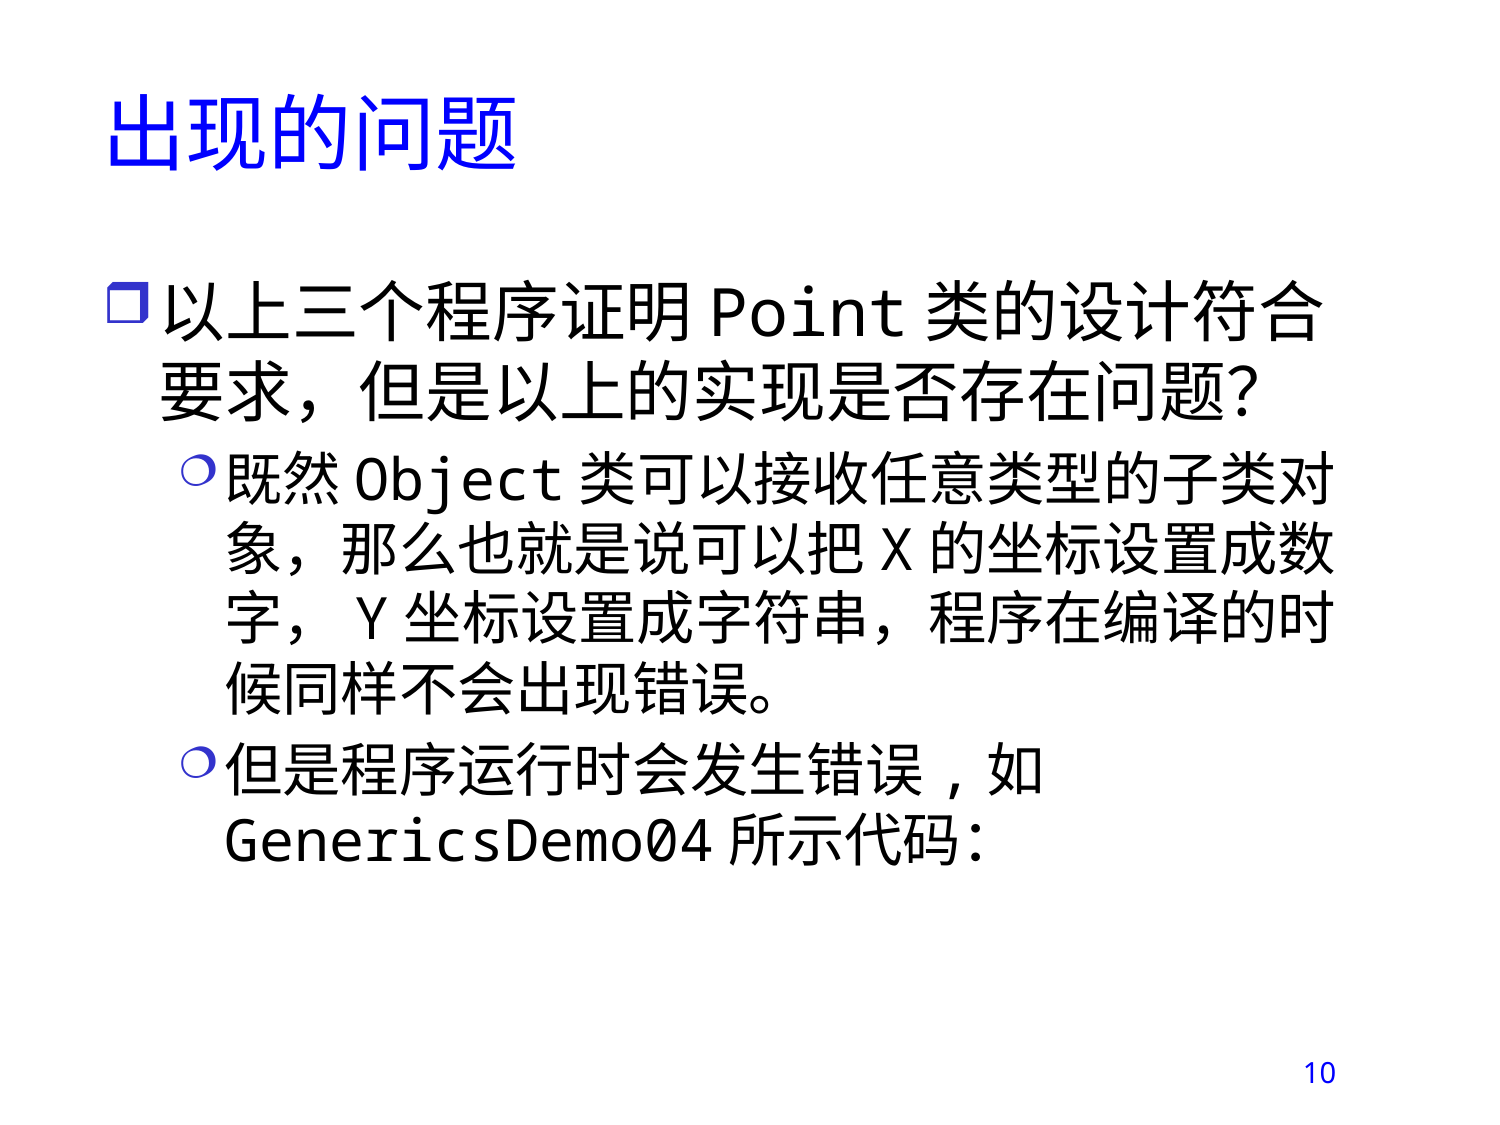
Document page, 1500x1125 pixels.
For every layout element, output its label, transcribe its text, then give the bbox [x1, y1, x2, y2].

slide_number 10 [1269, 1046, 1370, 1091]
list 以上三个程序证明Point类的设计符合要求，但是以上的实现是否存在问题？ 既然Object类可以接收任意类型的子类对象，那么也就是说可以把X的坐标设置成数字，Y坐标设置成字符串，程序在编译的时候同样不会出现错误。 但是程序运行时会发生错误,如GenericsDemo04所示代码： [87, 262, 1363, 1025]
title 出现的问题 [87, 37, 1363, 225]
